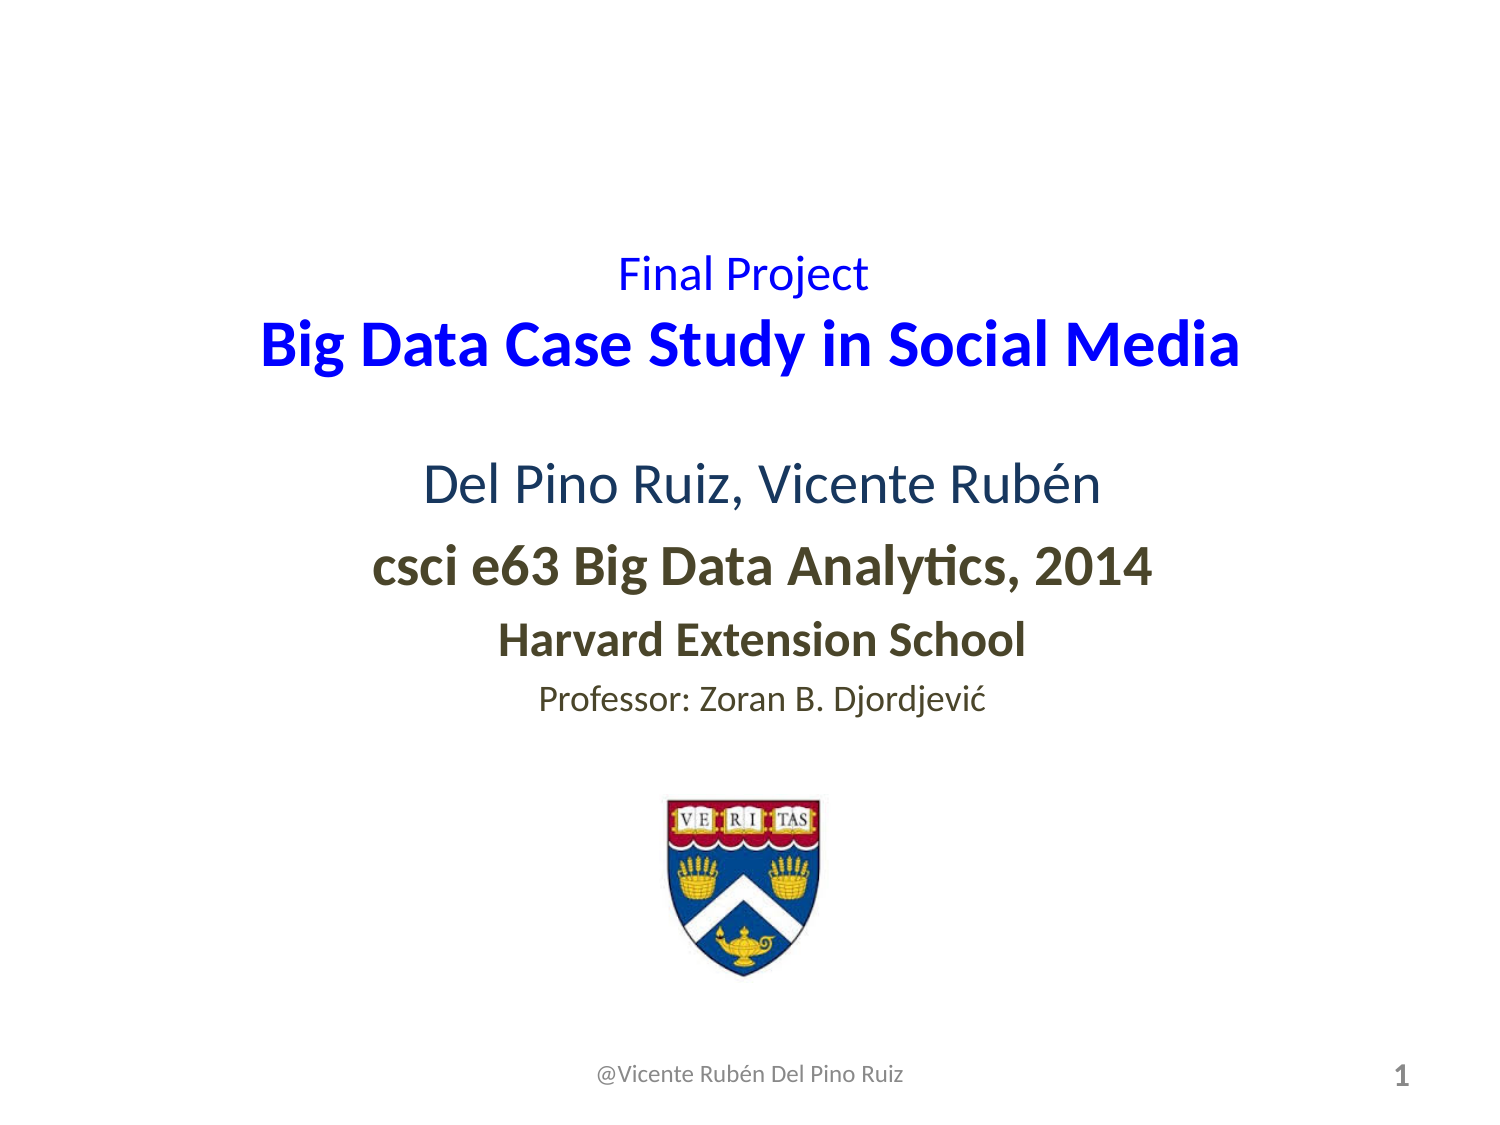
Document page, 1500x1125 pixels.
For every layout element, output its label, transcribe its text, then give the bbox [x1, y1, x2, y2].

title Final Project Big Data Case Study in Social Media [106, 200, 1382, 500]
picture [649, 794, 838, 983]
slide_number 1 [1074, 1042, 1425, 1103]
subtitle Del Pino Ruiz, Vicente Rubén csci e63 Big Data Analytics, 2014 Harvard Extension School Professor: Zoran B. Djordjević [237, 437, 1288, 763]
footer @Vicente Rubén Del Pino Ruiz [512, 1042, 988, 1103]
